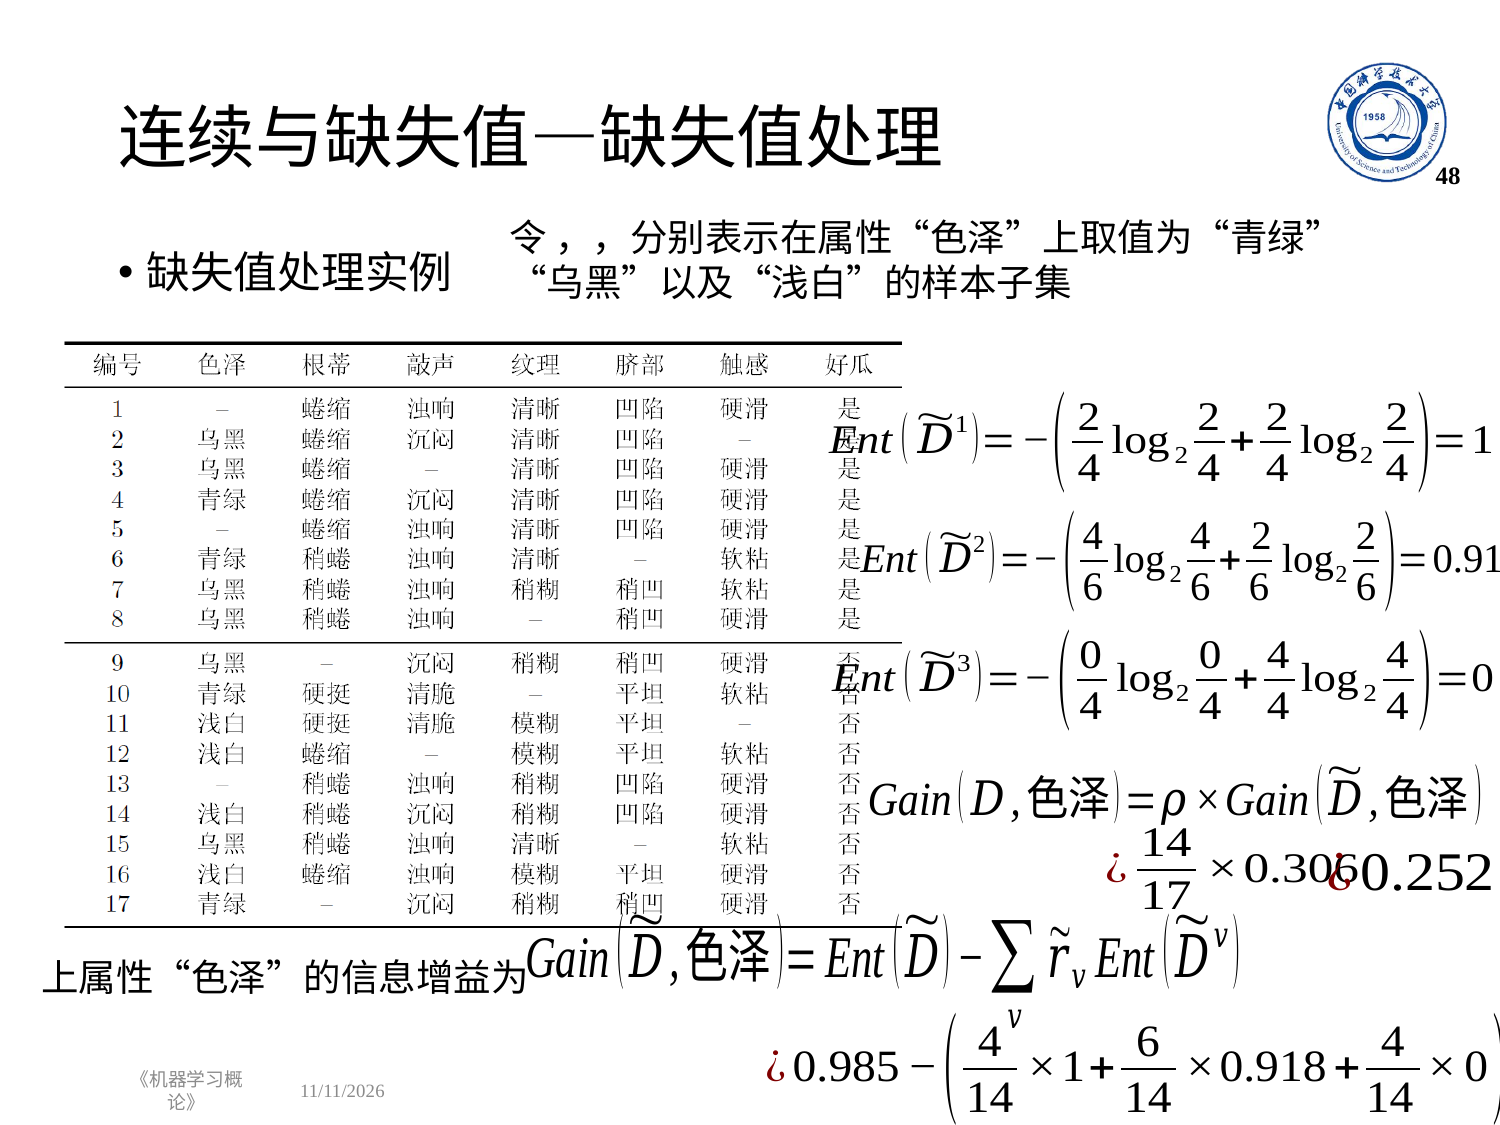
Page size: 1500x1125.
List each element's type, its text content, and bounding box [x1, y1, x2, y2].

slide_number 48 [1372, 144, 1476, 205]
picture [56, 333, 910, 936]
footer 《机器学习概论》 [104, 1068, 270, 1113]
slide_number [285, 1068, 422, 1113]
title 连续与缺失值—缺失值处理 [103, 59, 1397, 221]
picture [1397, 59, 1450, 144]
list 缺失值处理实例 [103, 243, 1397, 1053]
